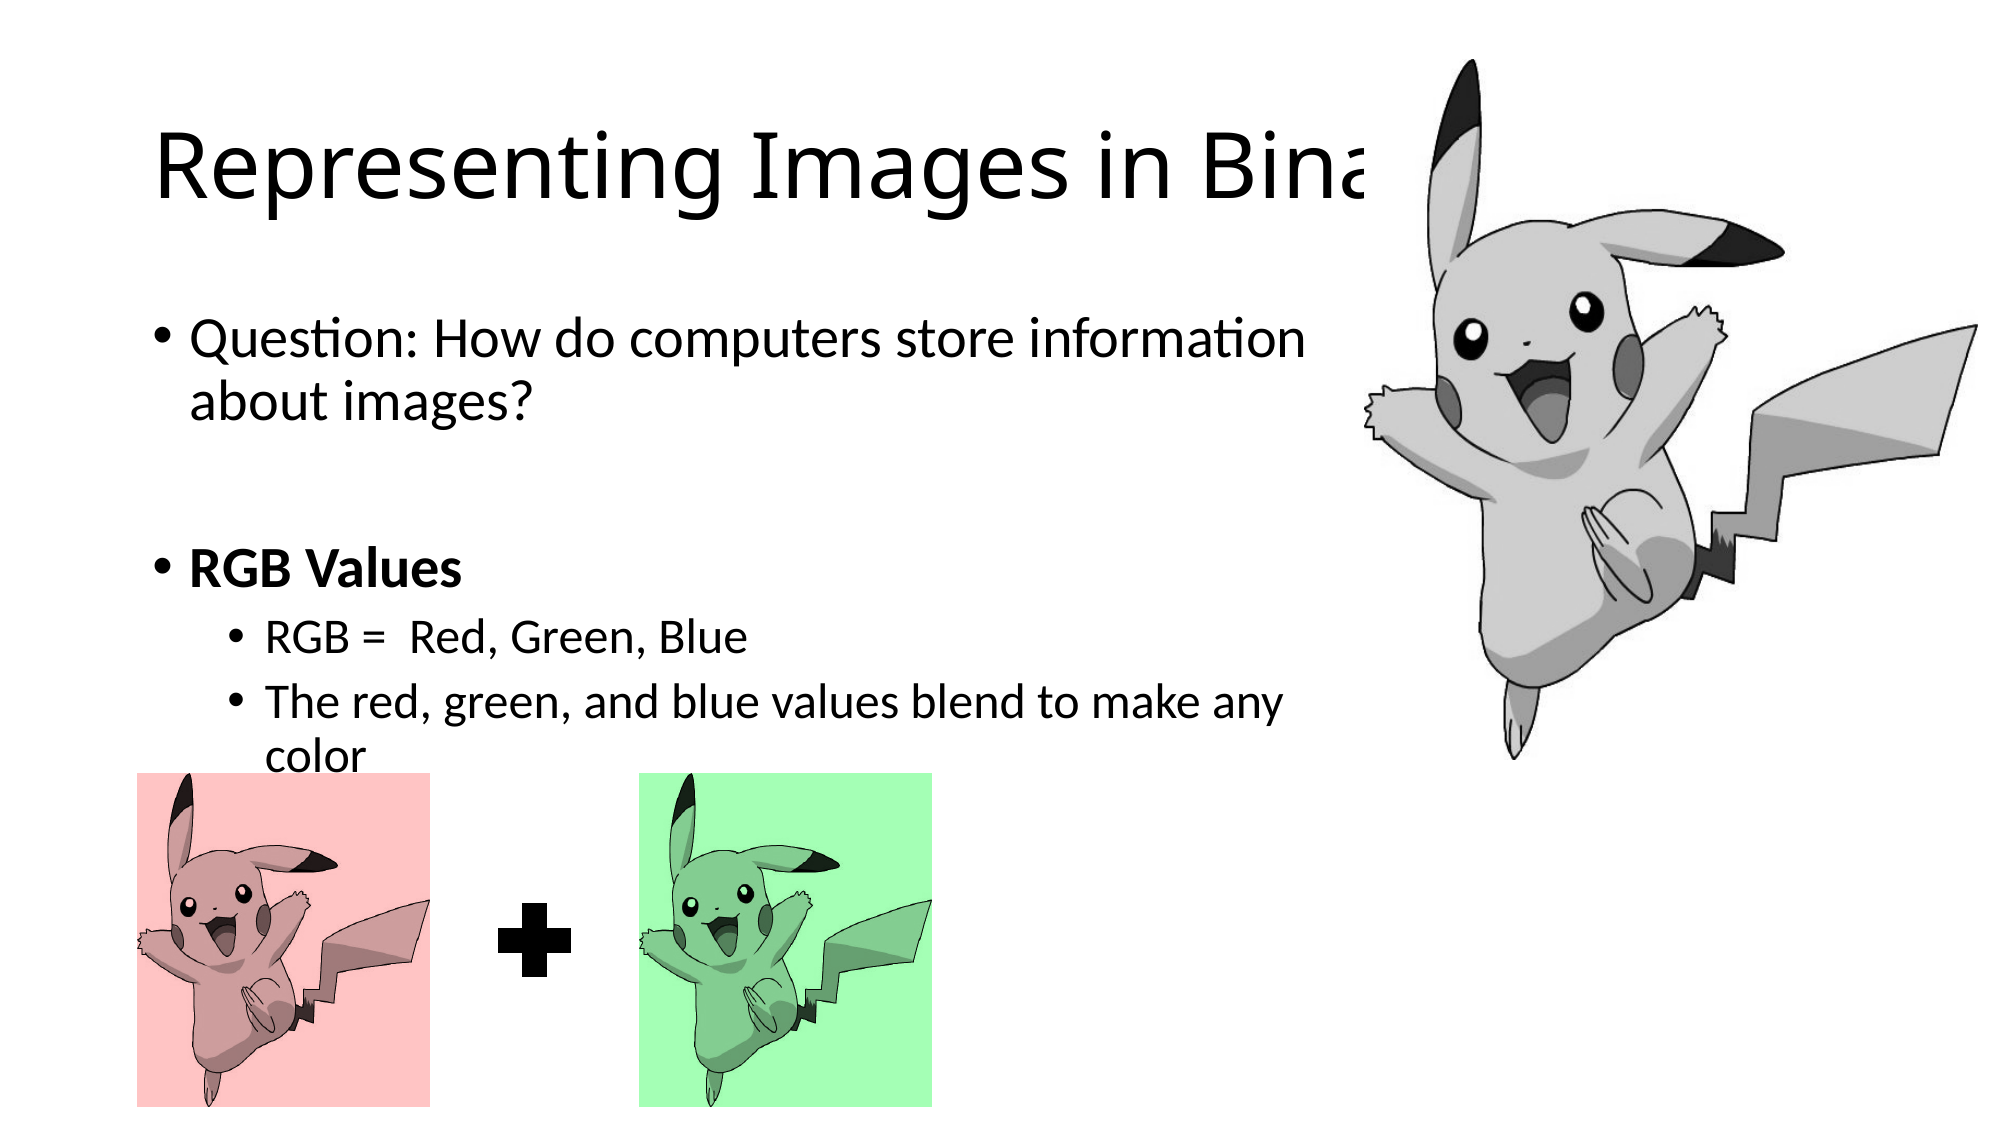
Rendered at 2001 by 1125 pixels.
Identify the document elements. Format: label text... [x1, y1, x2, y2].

picture [1364, 59, 1978, 760]
text_box [498, 903, 571, 977]
title Representing Images in Binary [137, 59, 961, 278]
picture [137, 773, 430, 1108]
text_box [961, 0, 1822, 713]
picture [639, 773, 932, 1108]
list Question: How do computers store information about images? RGB Values RGB = Red, Green, Blue The red, green, and blue values blend to make any color [137, 299, 1324, 1092]
